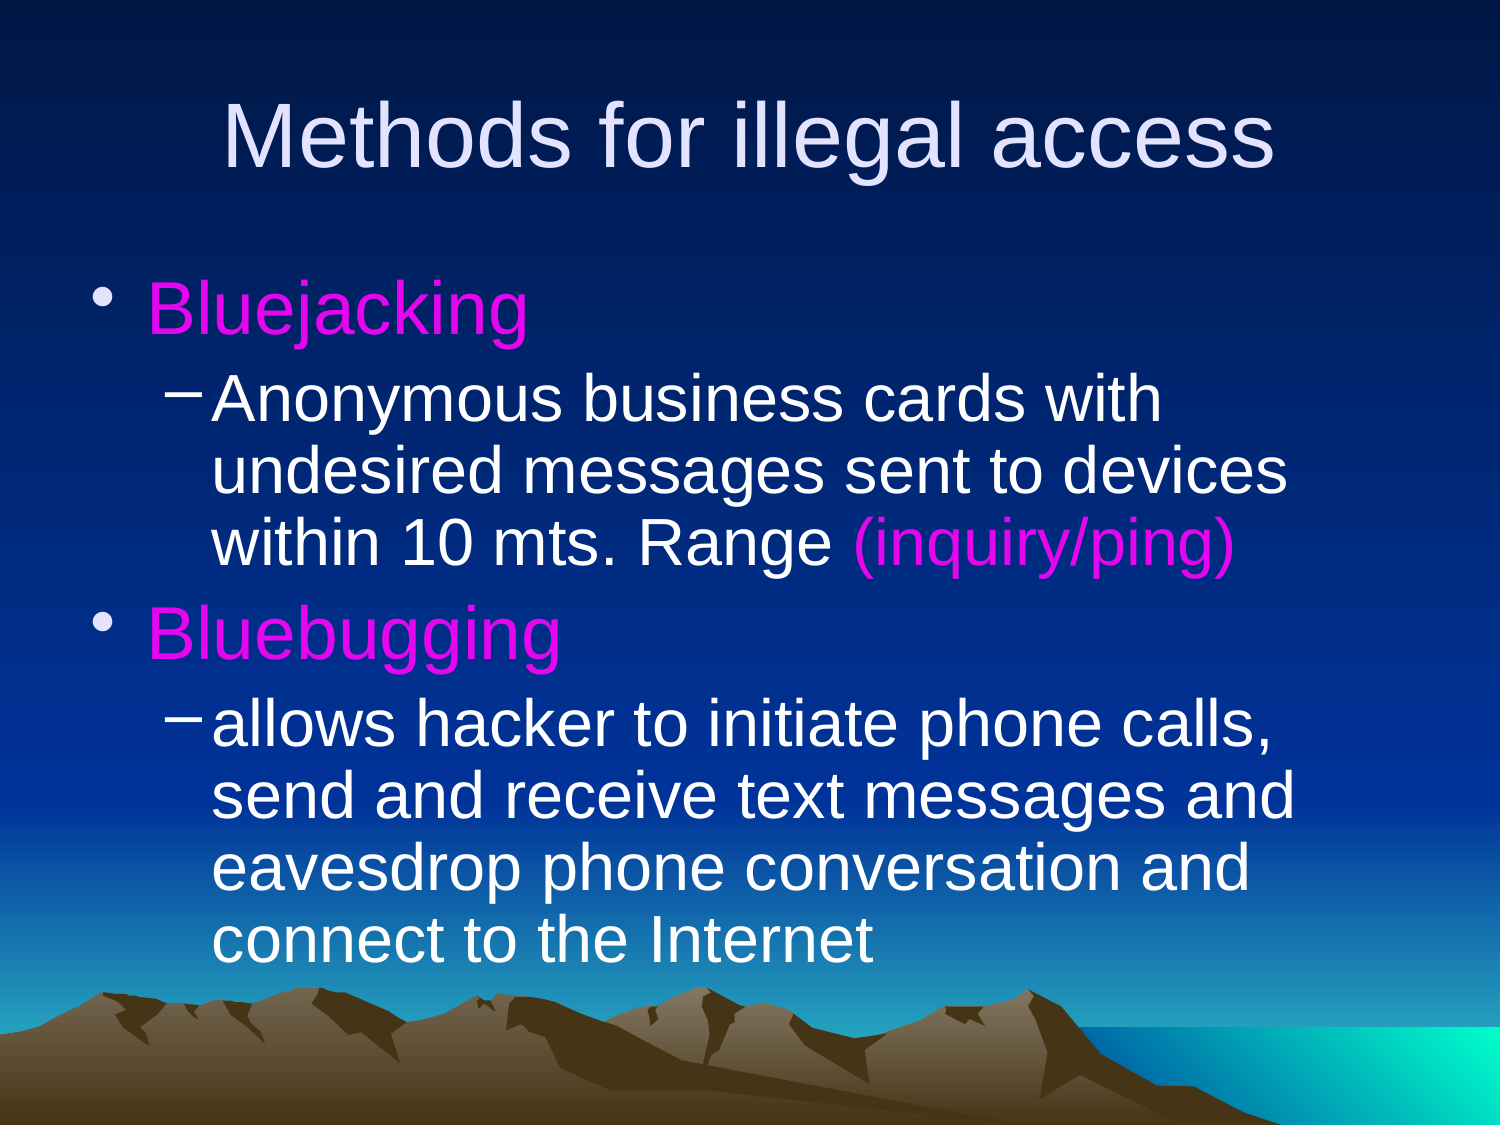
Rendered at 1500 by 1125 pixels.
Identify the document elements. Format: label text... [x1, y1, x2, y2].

list Bluejacking Anonymous business cards with undesired messages sent to devices within 10 mts. Range (inquiry/ping) Bluebugging allows hacker to initiate phone calls, send and receive text messages and eavesdrop phone conversation and connect to the Internet [74, 262, 1426, 1001]
title Methods for illegal access [74, 37, 1426, 226]
